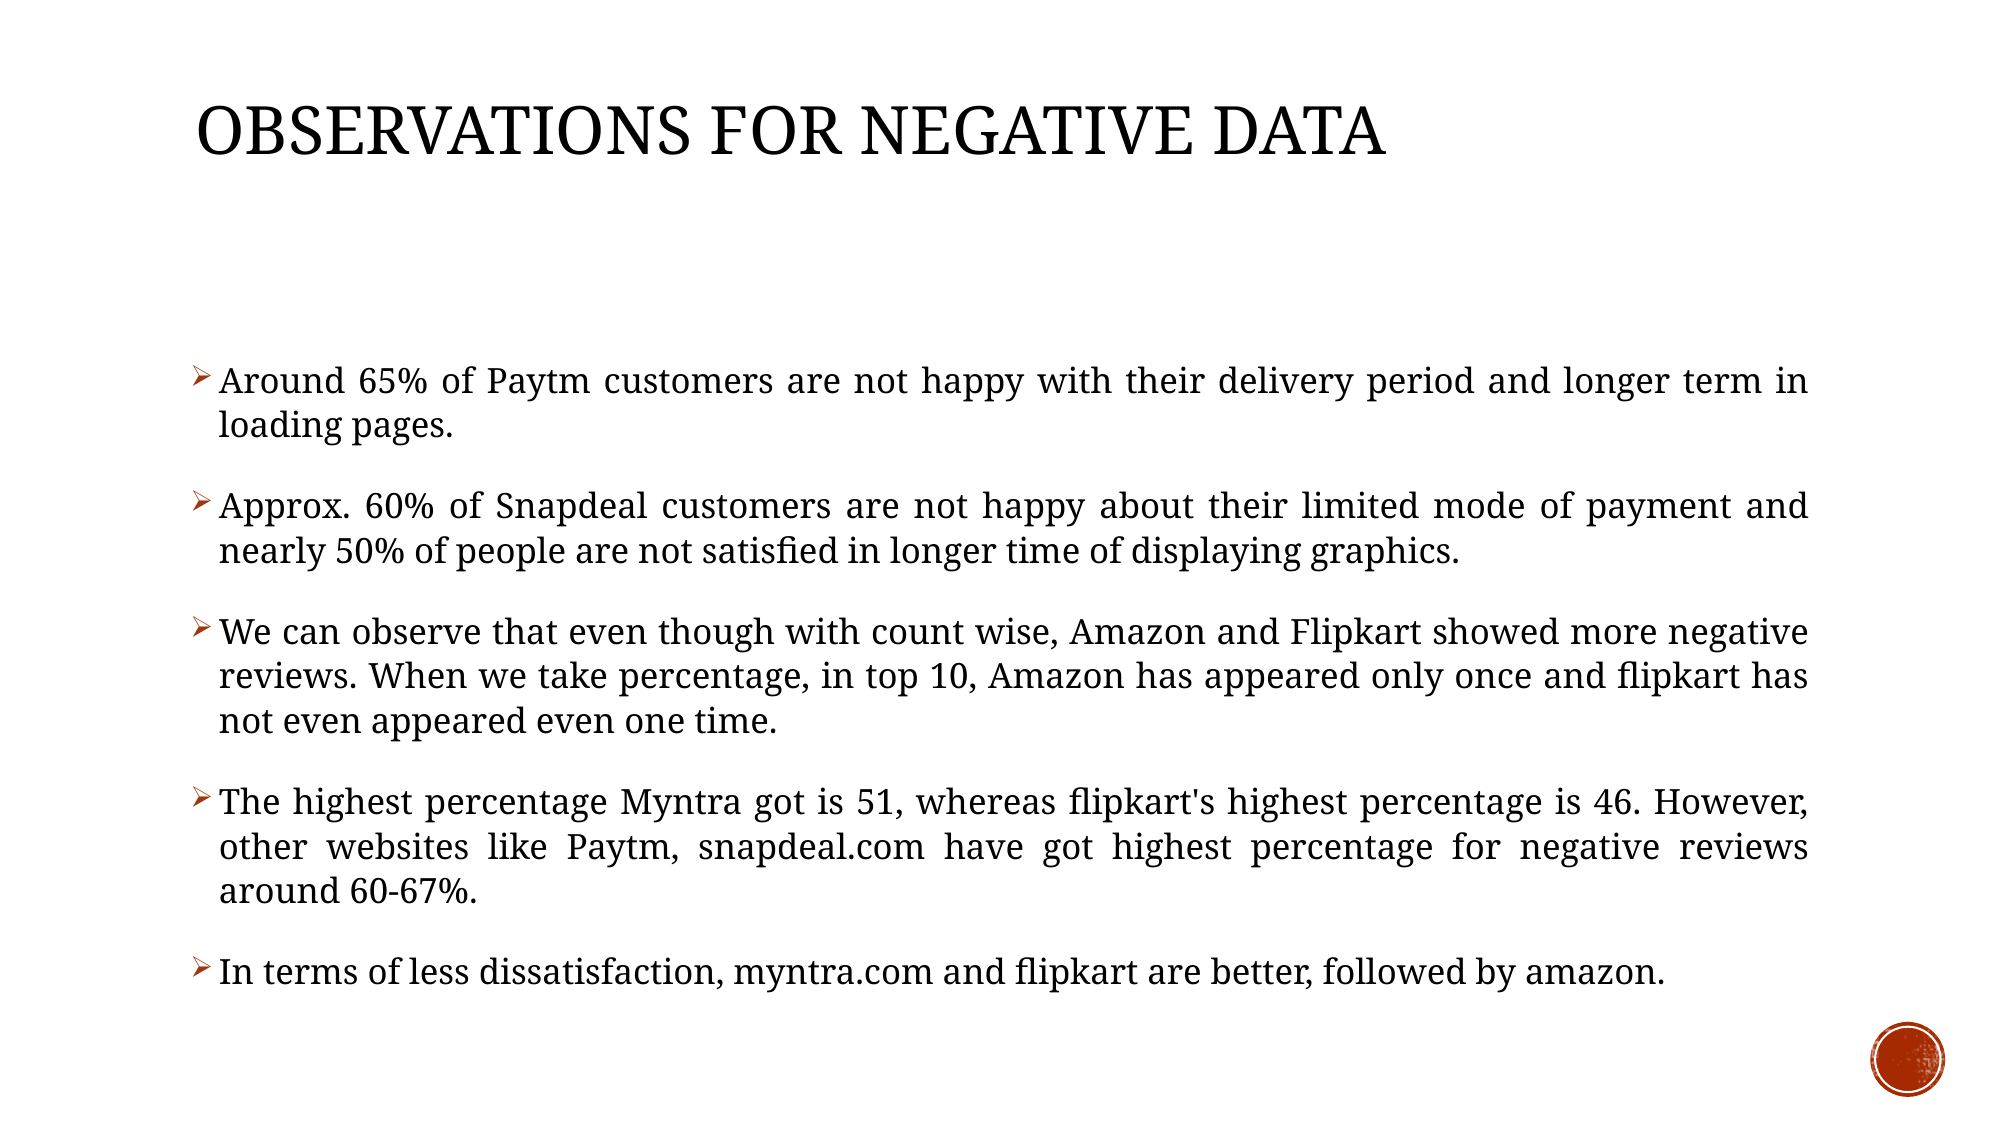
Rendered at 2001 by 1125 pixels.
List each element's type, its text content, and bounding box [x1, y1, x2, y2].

title Observations for negative data [180, 47, 1830, 219]
list Around 65% of Paytm customers are not happy with their delivery period and longer term in loading pages. Approx. 60% of Snapdeal customers are not happy about their limited mode of payment and nearly 50% of people are not satisfied in longer time of displaying graphics. We can observe that even though with count wise, Amazon and Flipkart showed more negative reviews. When we take percentage, in top 10, Amazon has appeared only once and flipkart has not even appeared even one time. The highest percentage Myntra got is 51, whereas flipkart's highest percentage is 46. However, other websites like Paytm, snapdeal.com have got highest percentage for negative reviews around 60-67%. In terms of less dissatisfaction, myntra.com and flipkart are better, followed by amazon. [175, 348, 1826, 1013]
